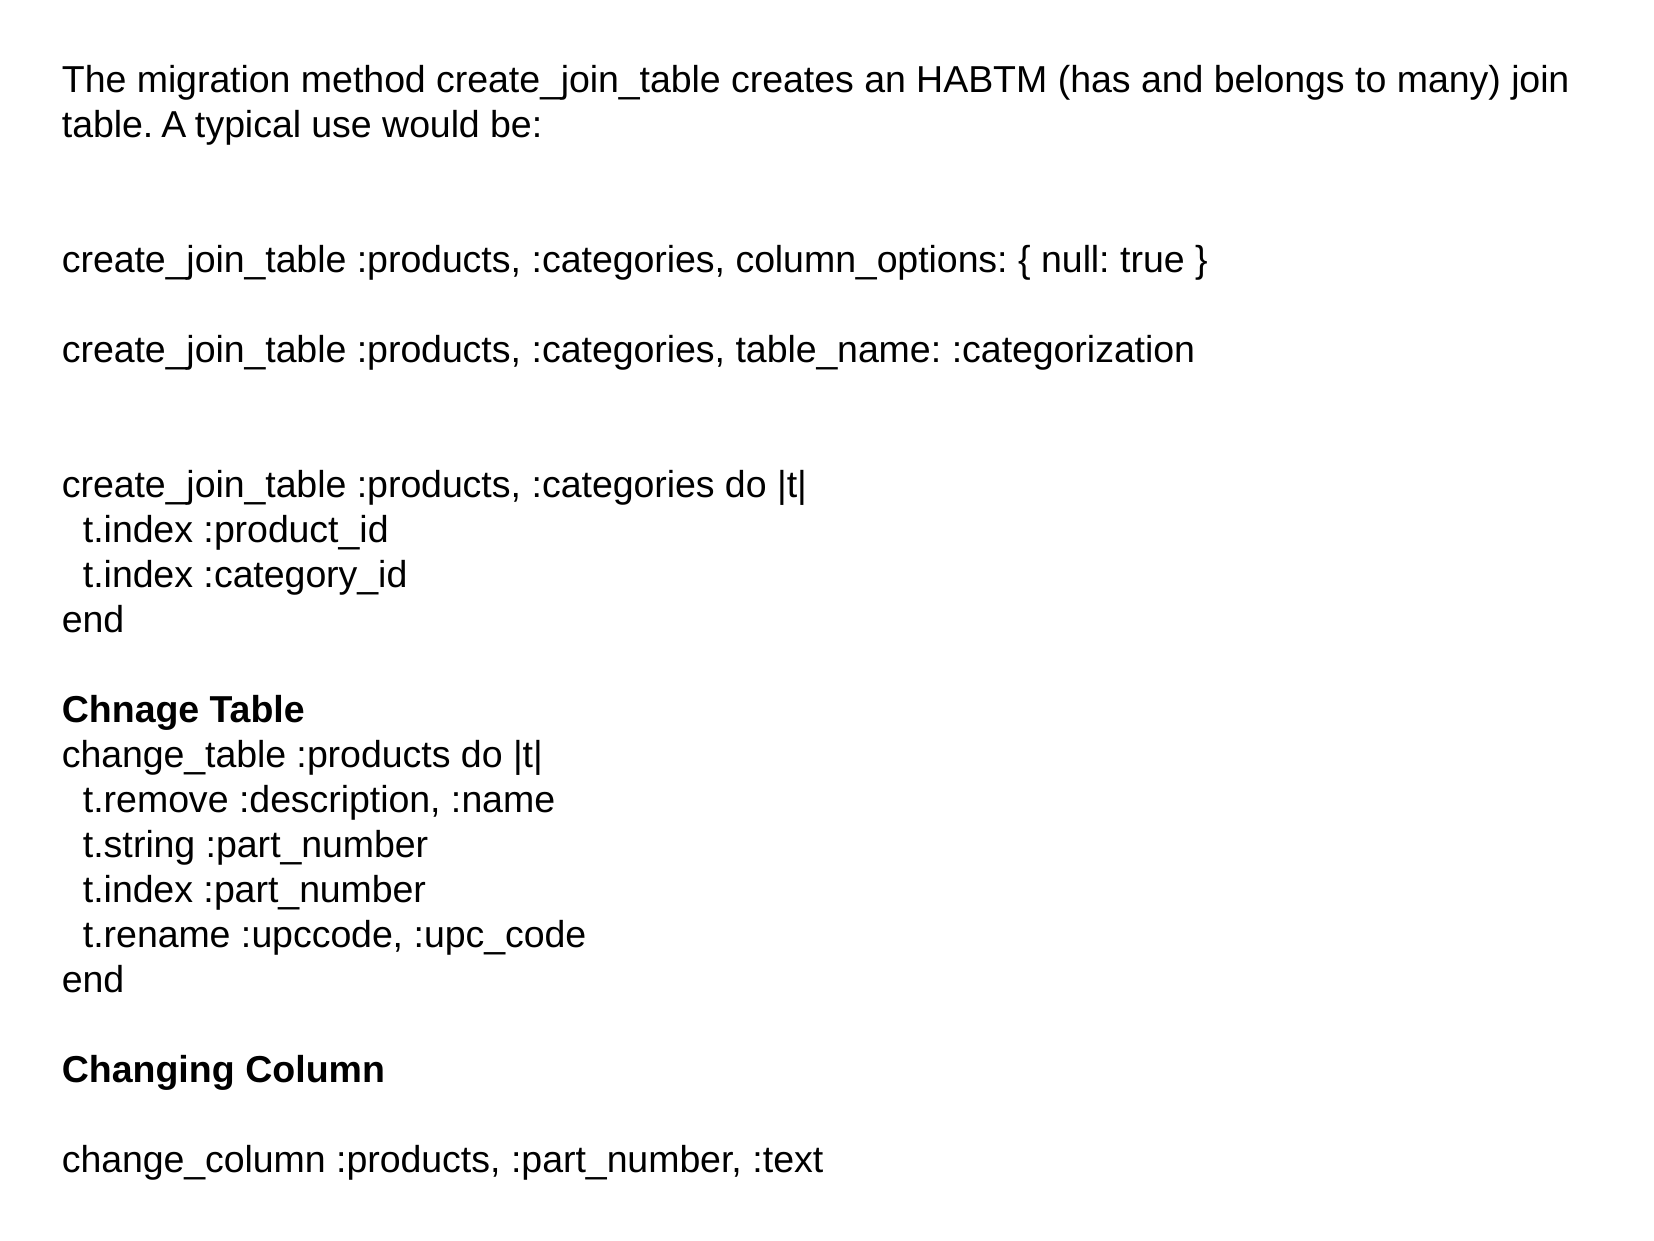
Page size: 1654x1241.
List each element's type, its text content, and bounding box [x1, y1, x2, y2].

text_box The migration method create_join_table creates an HABTM (has and belongs to many) join table. A typical use would be: create_join_table :products, :categories, column_options: { null: true } create_join_table :products, :categories, table_name: :categorization create_join_table :products, :categories do |t| t.index :product_id t.index :category_id end Chnage Table change_table :products do |t| t.remove :description, :name t.string :part_number t.index :part_number t.rename :upccode, :upc_code end Changing Column change_column :products, :part_number, :text [47, 47, 1629, 1195]
